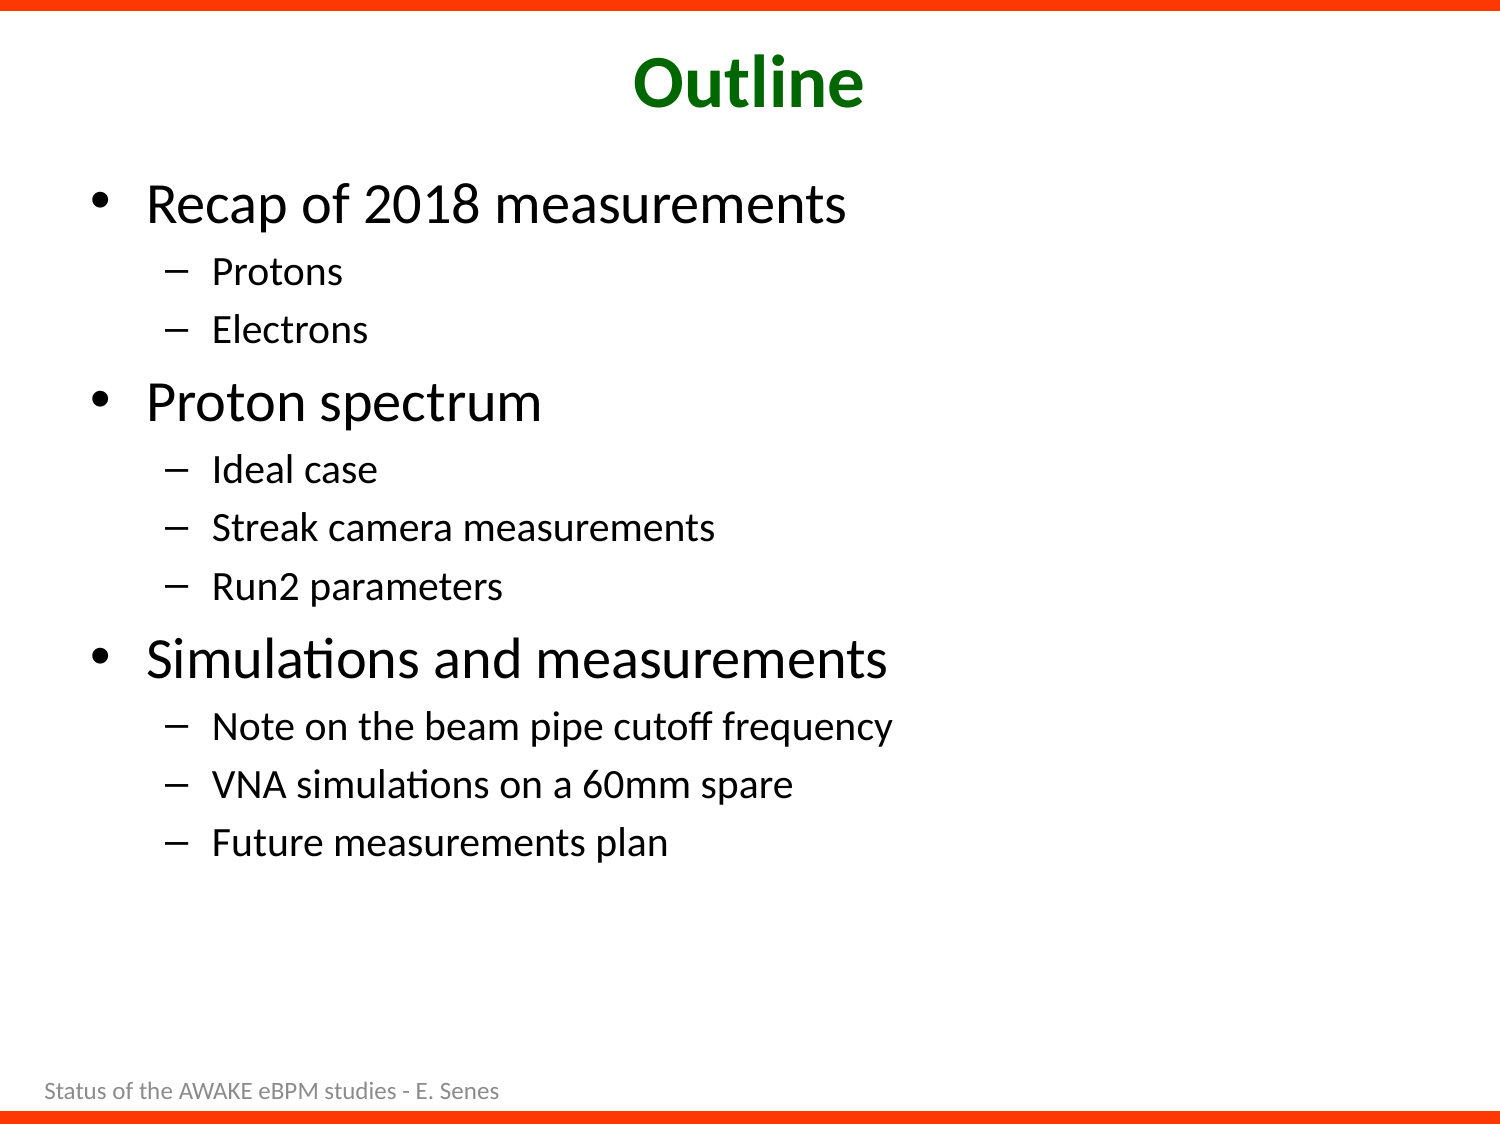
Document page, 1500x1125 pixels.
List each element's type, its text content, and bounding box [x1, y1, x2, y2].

footer Status of the AWAKE eBPM studies - E. Senes [29, 1059, 994, 1120]
title Outline [75, 19, 1425, 137]
list Recap of 2018 measurements Protons Electrons Proton spectrum Ideal case Streak camera measurements Run2 parameters Simulations and measurements Note on the beam pipe cutoff frequency VNA simulations on a 60mm spare Future measurements plan [75, 157, 1425, 1005]
